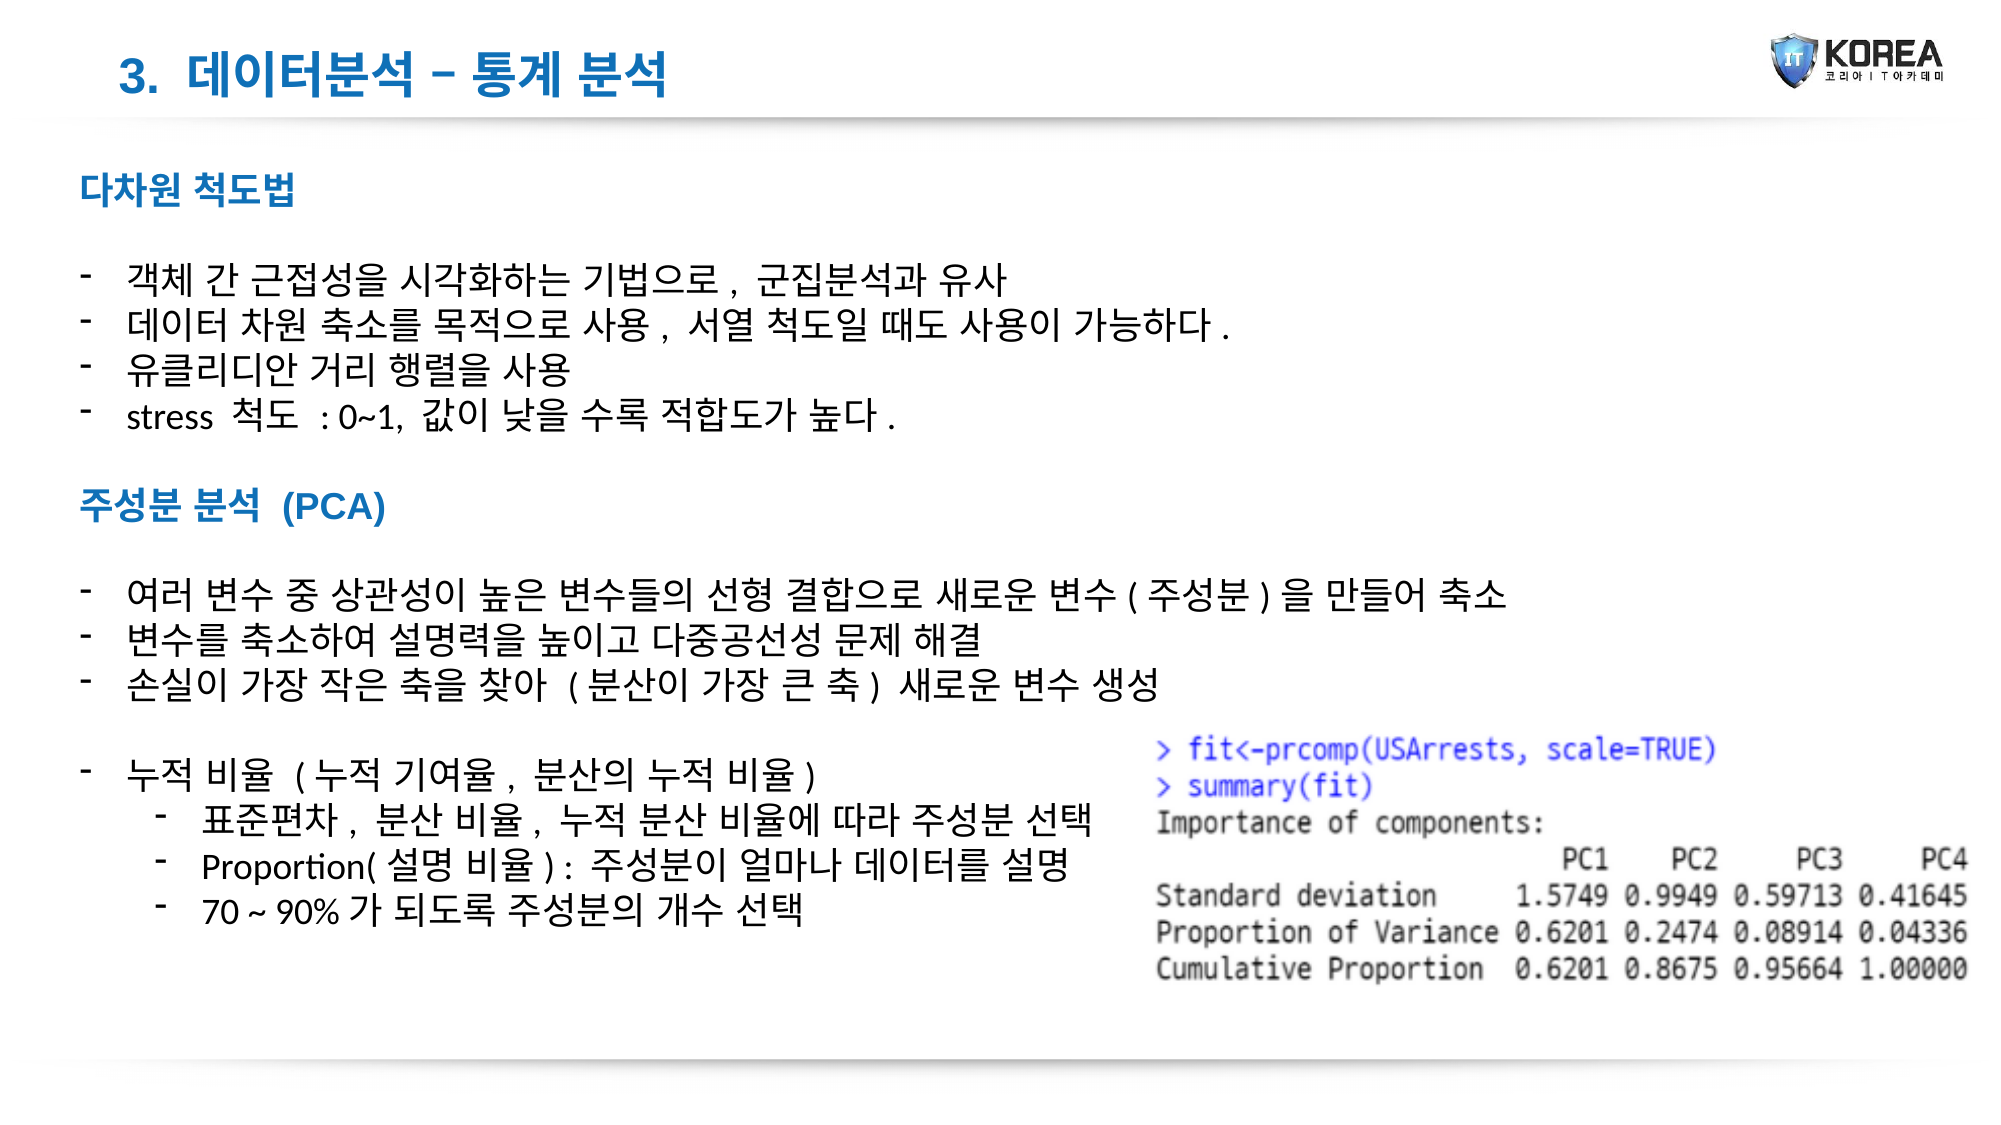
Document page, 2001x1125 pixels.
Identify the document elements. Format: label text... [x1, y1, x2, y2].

picture [1741, 11, 1984, 109]
text_box 다차원 척도법 객체 간 근접성을 시각화하는 기법으로, 군집분석과 유사 데이터 차원 축소를 목적으로 사용, 서열 척도일 때도 사용이 가능하다. 유클리디안 거리 행렬을 사용 stress 척도 : 0~1, 값이 낮을 수록 적합도가 높다. 주성분 분석 (PCA) 여러 변수 중 상관성이 높은 변수들의 선형 결합으로 새로운 변수(주성분)을 만들어 축소 변수를 축소하여 설명력을 높이고 다중공선성 문제 해결 손실이 가장 작은 축을 찾아 (분산이 가장 큰 축) 새로운 변수 생성 누적 비율 (누적 기여율, 분산의 누적 비율) 표준편차, 분산 비율, 누적 분산 비율에 따라 주성분 선택 Proportion(설명 비율) : 주성분이 얼마나 데이터를 설명 70 ~ 90%가 되도록 주성분의 개수 선택 [64, 159, 1969, 939]
picture [0, 1058, 2001, 1085]
picture [0, 116, 2000, 142]
text_box 3. 데이터분석 – 통계 분석 [0, 12, 1500, 112]
picture [1124, 721, 1985, 995]
